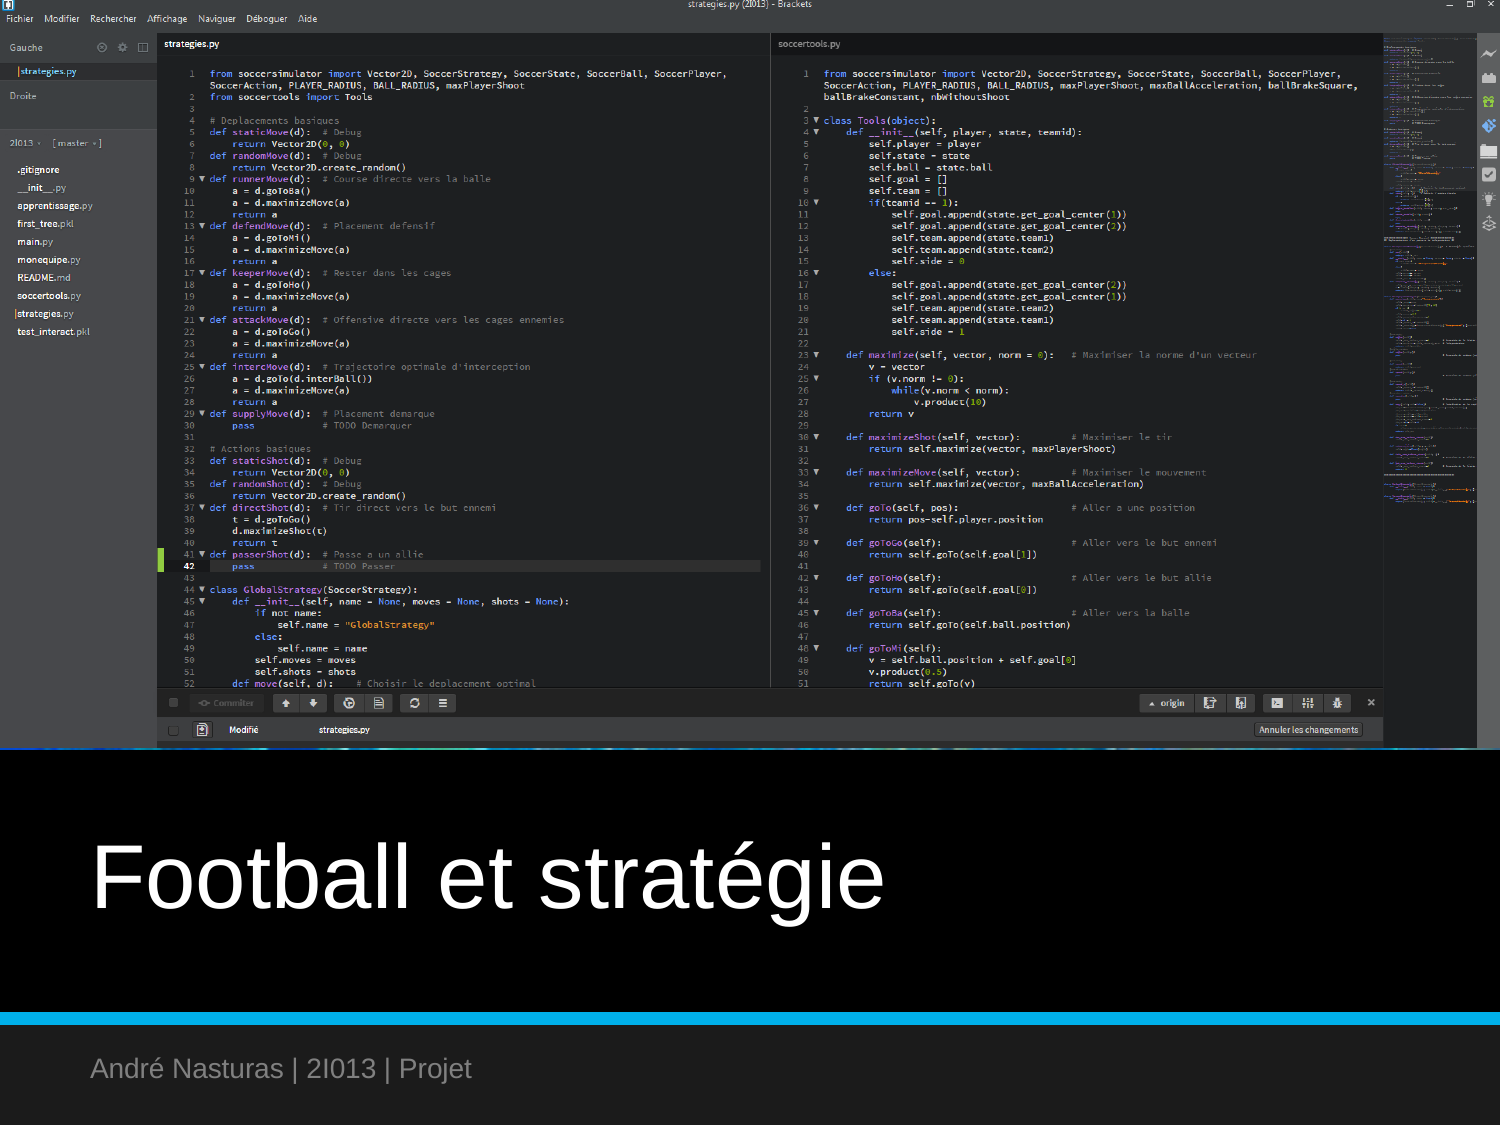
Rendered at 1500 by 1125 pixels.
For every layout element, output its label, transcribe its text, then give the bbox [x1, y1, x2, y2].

picture [0, 0, 1500, 750]
subtitle André Nasturas | 2I013 | Projet [75, 1031, 1425, 1107]
title Football et stratégie [75, 777, 1425, 985]
